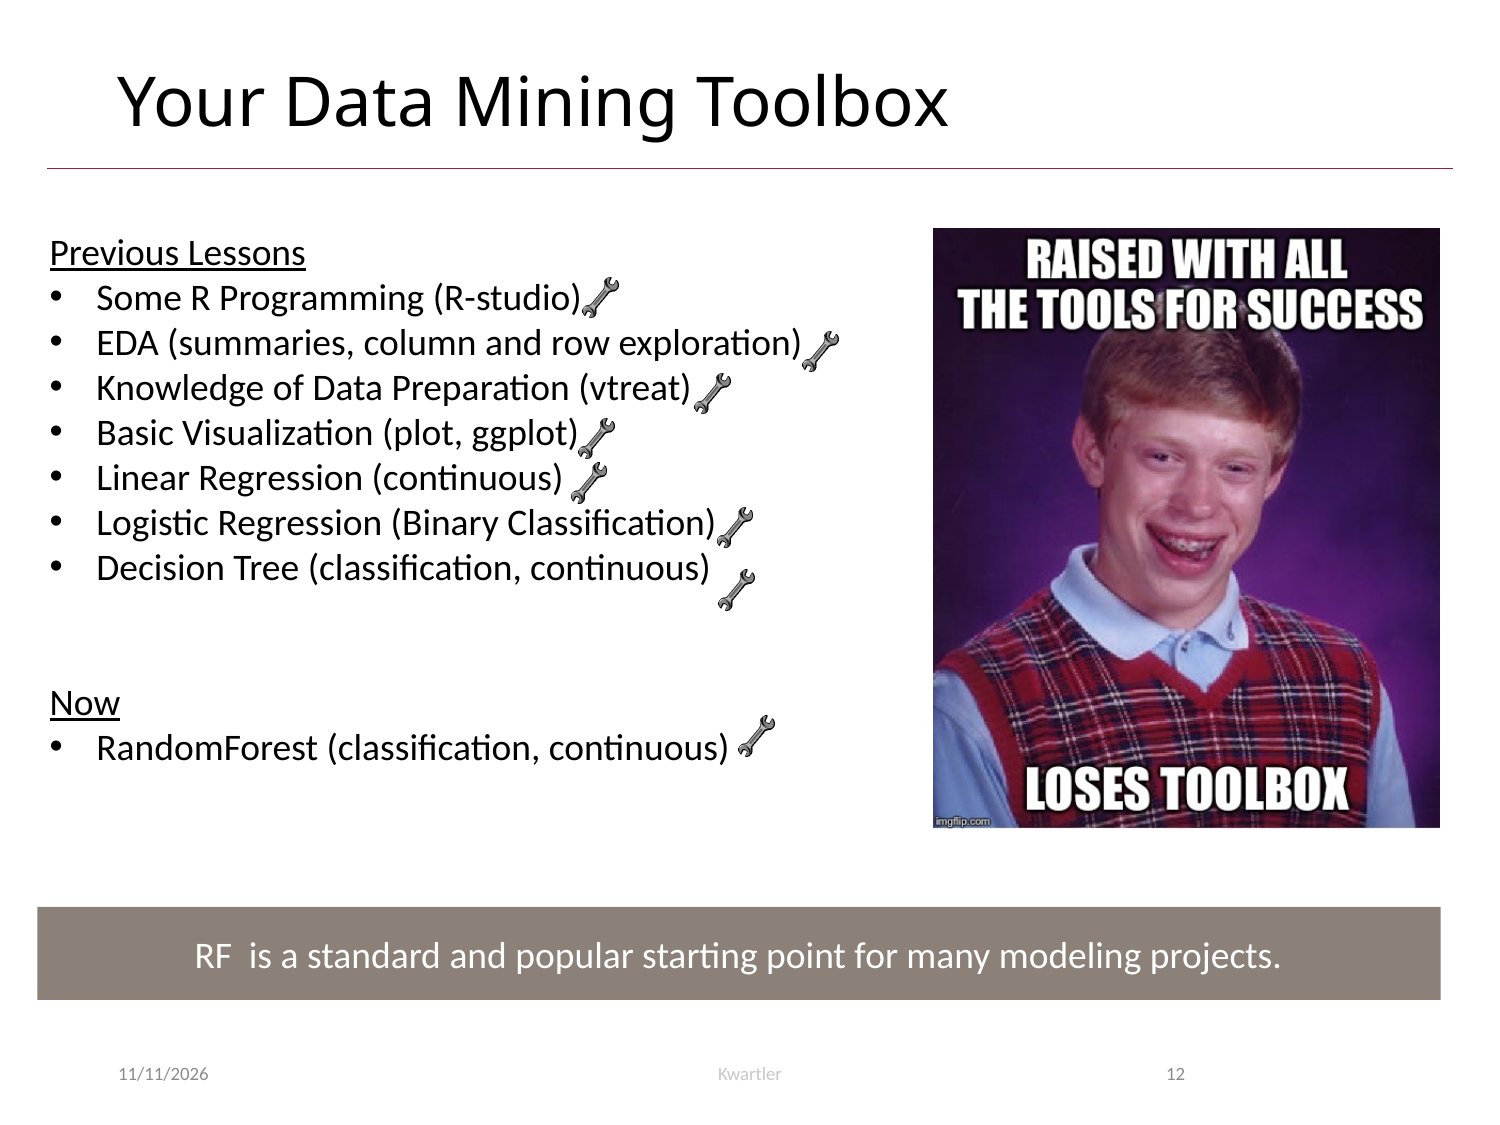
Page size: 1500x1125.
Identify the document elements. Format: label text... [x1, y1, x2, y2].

picture [718, 569, 755, 611]
picture [738, 715, 775, 757]
title Your Data Mining Toolbox [103, 59, 1397, 157]
picture [802, 331, 839, 372]
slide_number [103, 1042, 441, 1103]
footer Kwartler [496, 1042, 1004, 1103]
picture [582, 277, 619, 318]
text_box RF is a standard and popular starting point for many modeling projects. [36, 906, 1442, 1001]
picture [578, 418, 615, 459]
picture [933, 228, 1440, 829]
slide_number 12 [1059, 1042, 1200, 1103]
text_box Previous Lessons Some R Programming (R-studio) EDA (summaries, column and row exploration) Knowledge of Data Preparation (vtreat) Basic Visualization (plot, ggplot) Linear Regression (continuous) Logistic Regression (Binary Classification) Decision Tree (classification, continuous) Now RandomForest (classification, continuous) [34, 220, 818, 776]
picture [570, 462, 607, 504]
picture [694, 373, 731, 414]
picture [717, 507, 753, 548]
